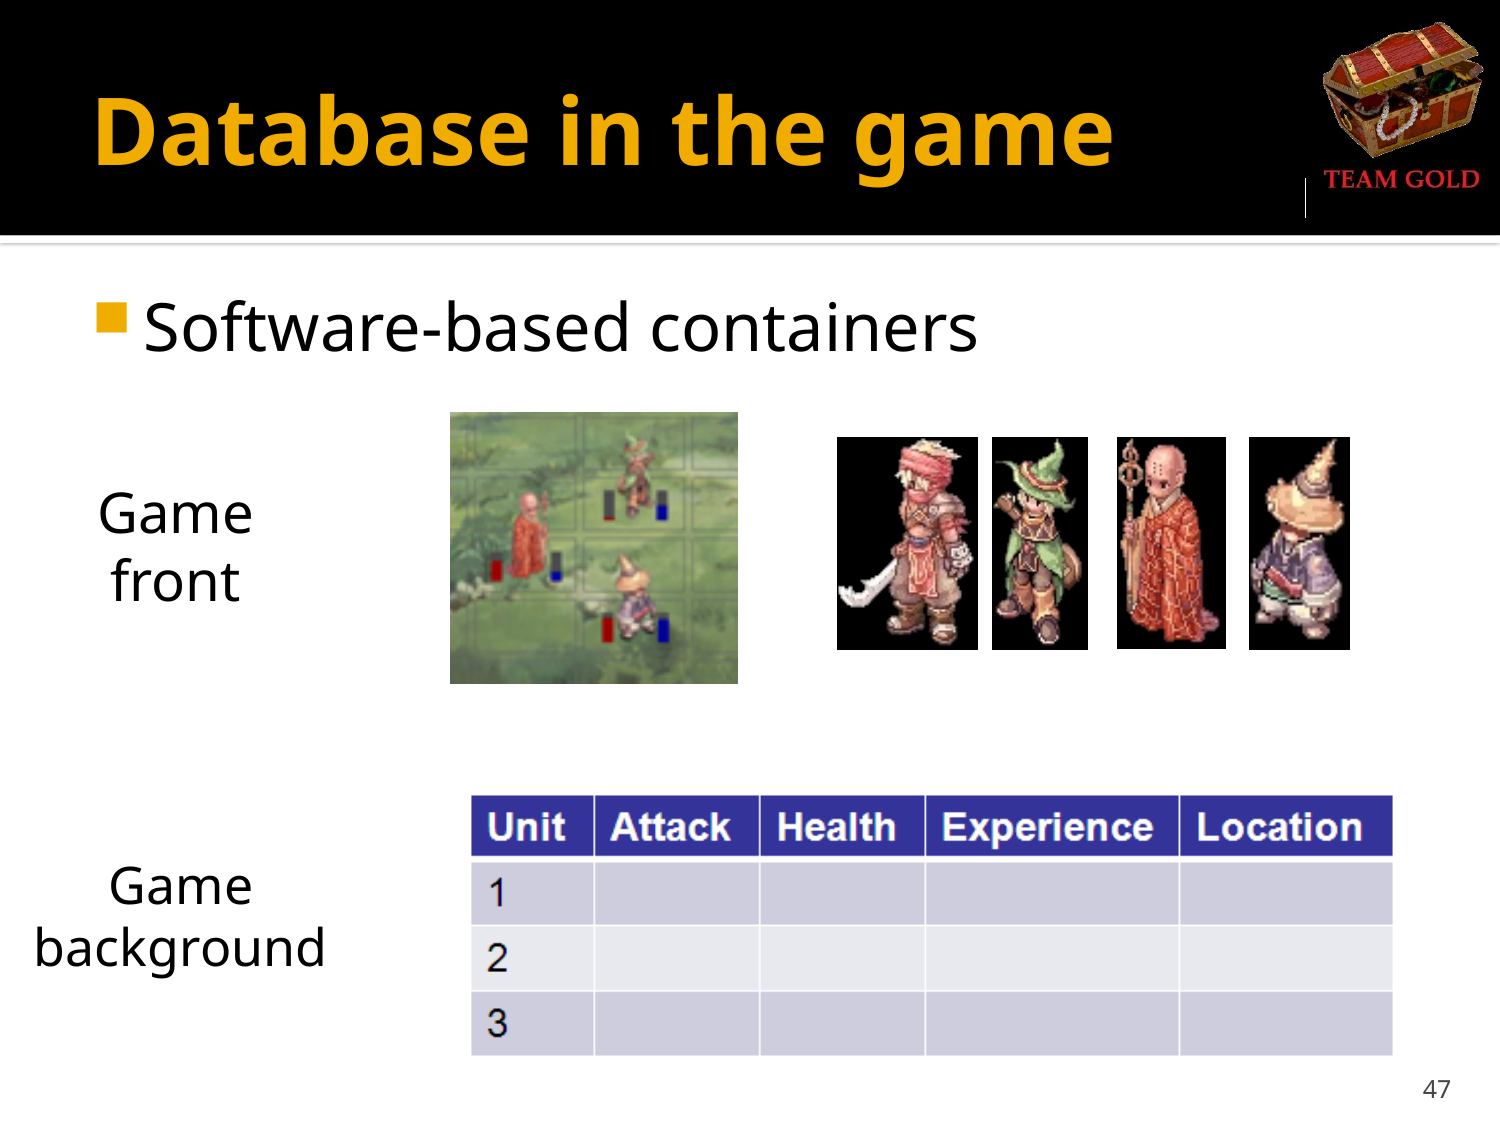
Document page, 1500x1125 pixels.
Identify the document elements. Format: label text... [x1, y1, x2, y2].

picture [449, 774, 1413, 1076]
picture [1305, 0, 1500, 218]
list Software-based containers [62, 270, 1475, 375]
text_box Game front [12, 462, 325, 675]
picture [449, 412, 738, 684]
title Database in the game [75, 25, 1425, 231]
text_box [837, 437, 1350, 650]
slide_number 47 [1345, 1062, 1467, 1108]
text_box Game background [0, 837, 350, 1025]
